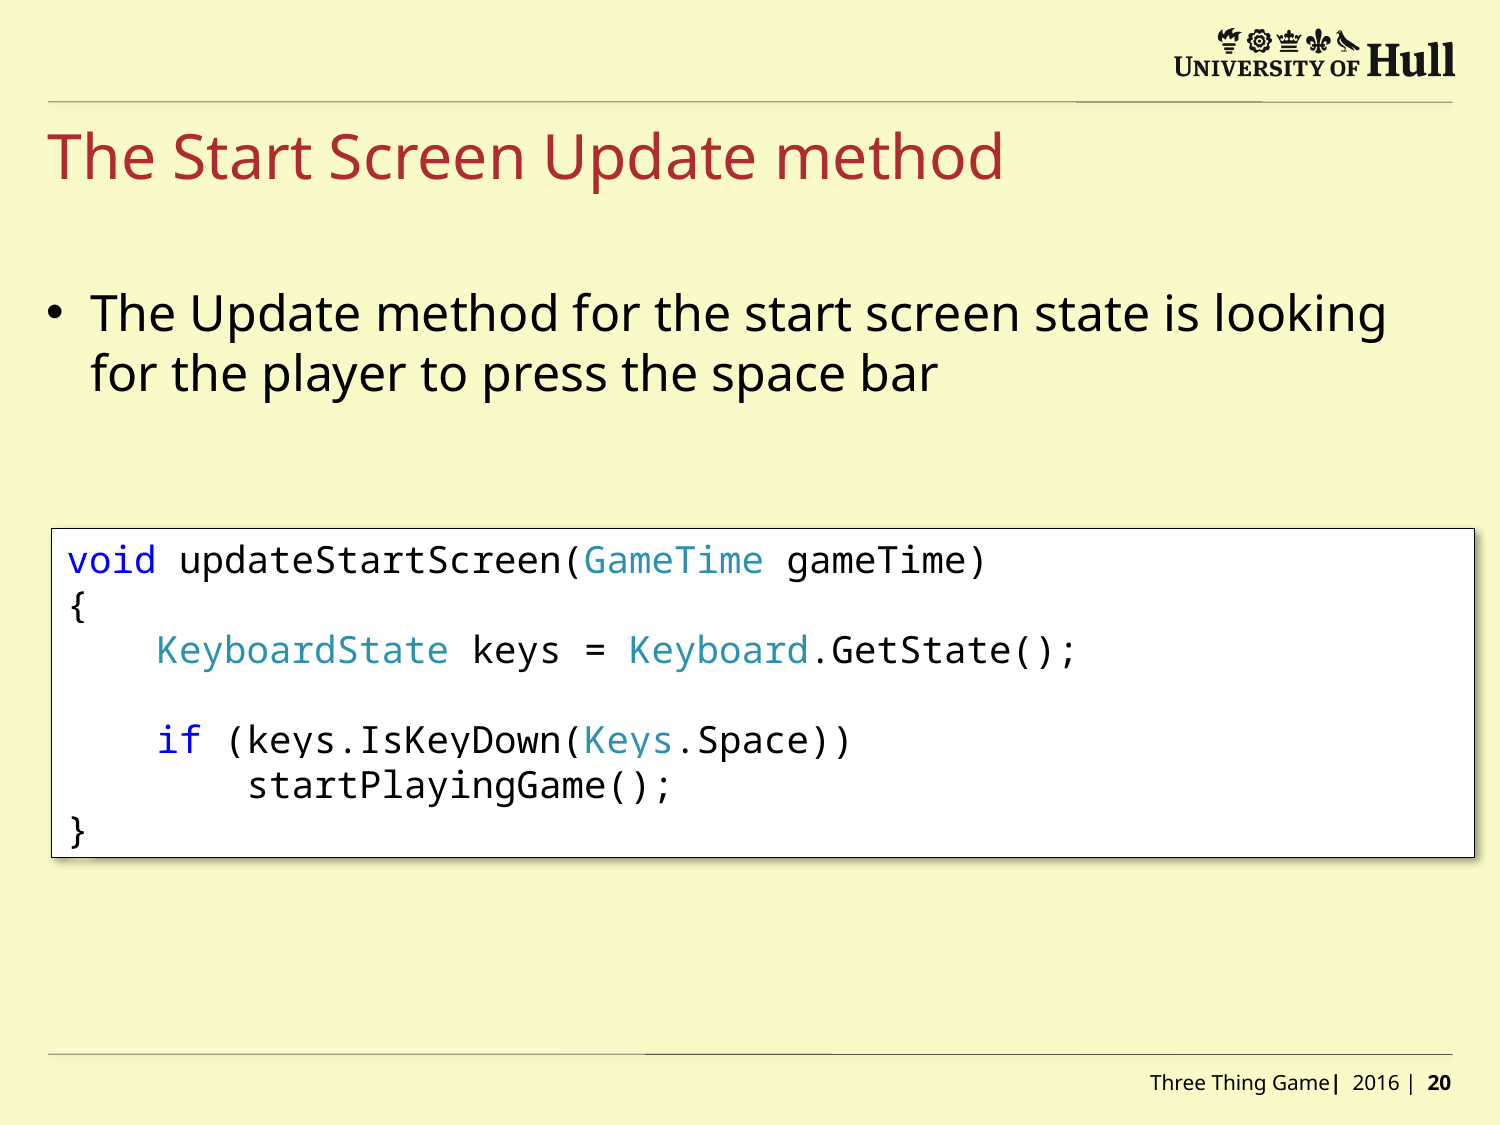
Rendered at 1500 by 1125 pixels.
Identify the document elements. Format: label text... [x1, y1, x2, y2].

list The Update method for the start screen state is looking for the player to press the space bar [46, 281, 1450, 991]
footer Three Thing Game| 2016 | 20 [701, 1070, 1452, 1098]
text_box void updateStartScreen(GameTime gameTime) { KeyboardState keys = Keyboard.GetState(); if (keys.IsKeyDown(Keys.Space)) startPlayingGame(); } [51, 528, 1475, 858]
title The Start Screen Update method [47, 120, 1453, 275]
picture [1154, 8, 1475, 96]
